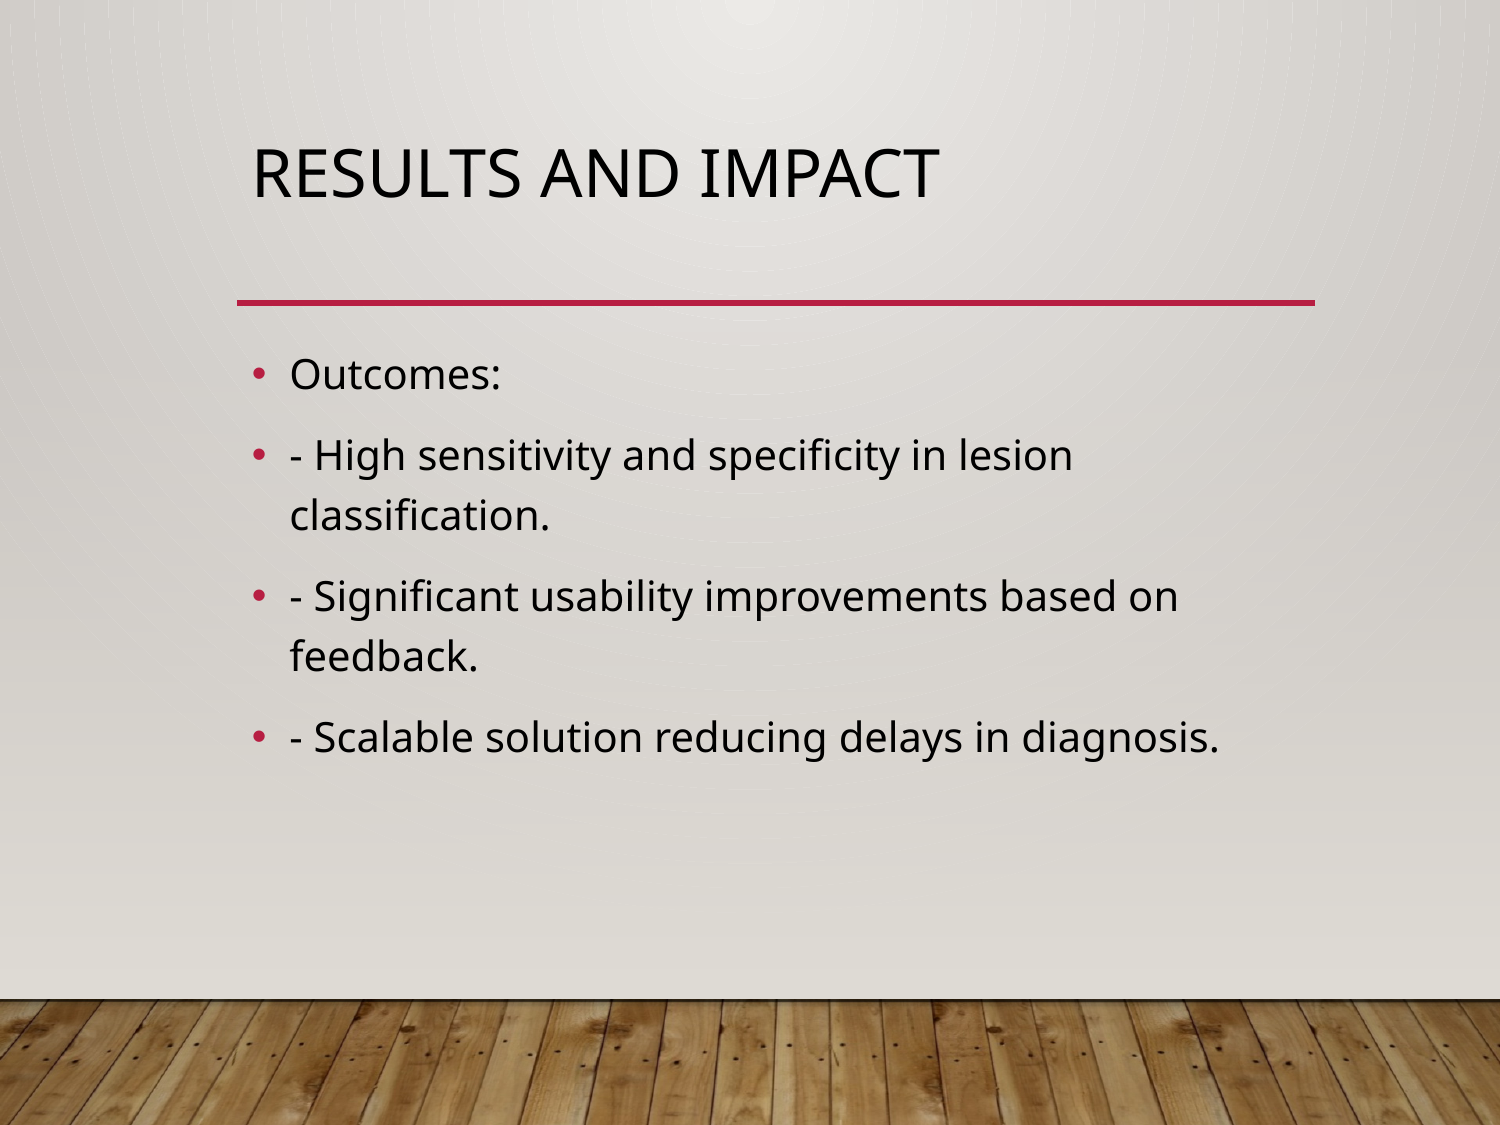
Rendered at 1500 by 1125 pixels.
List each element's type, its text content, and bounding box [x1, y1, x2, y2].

title Results and Impact [236, 131, 1315, 305]
list Outcomes: - High sensitivity and specificity in lesion classification. - Significant usability improvements based on feedback. - Scalable solution reducing delays in diagnosis. [236, 330, 1315, 897]
picture [0, 999, 1500, 1125]
